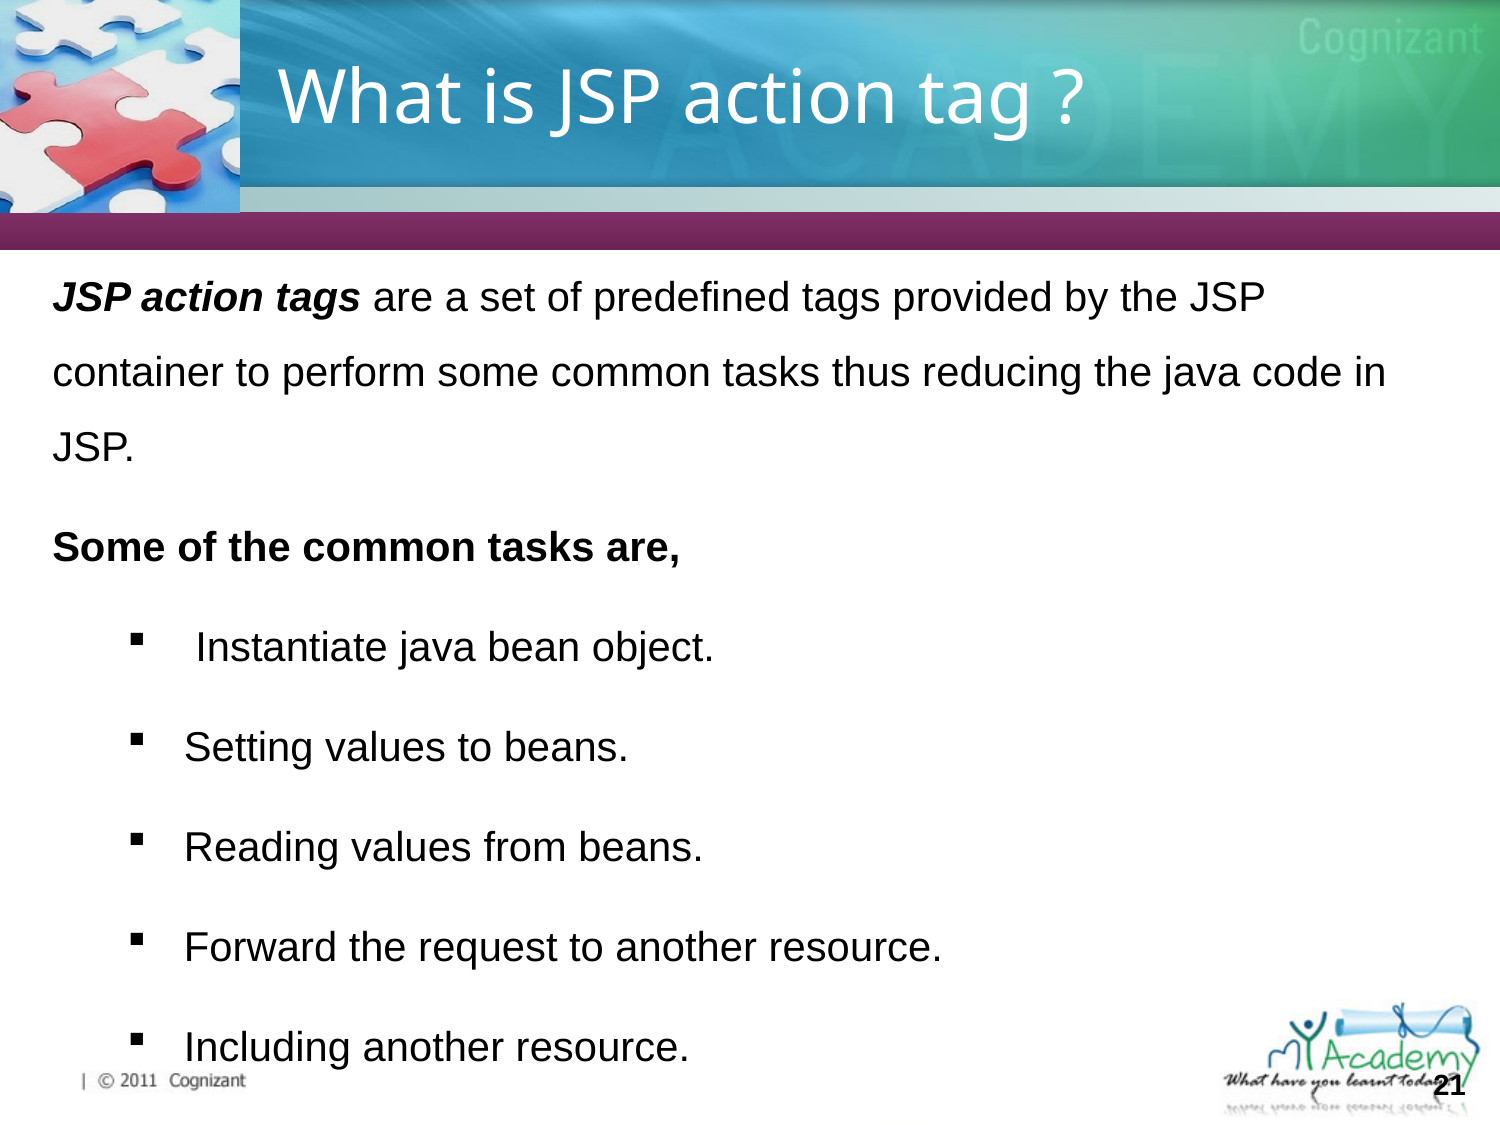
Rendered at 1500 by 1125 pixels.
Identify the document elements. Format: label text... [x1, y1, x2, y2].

picture [0, 250, 1500, 1125]
picture [0, 0, 262, 213]
title What is JSP action tag ? [262, 0, 1500, 188]
slide_number 21 [1418, 1059, 1492, 1112]
text_box JSP action tags are a set of predefined tags provided by the JSP container to perform some common tasks thus reducing the java code in JSP. Some of the common tasks are, Instantiate java bean object. Setting values to beans. Reading values from beans. Forward the request to another resource. Including another resource. [37, 237, 1463, 1078]
